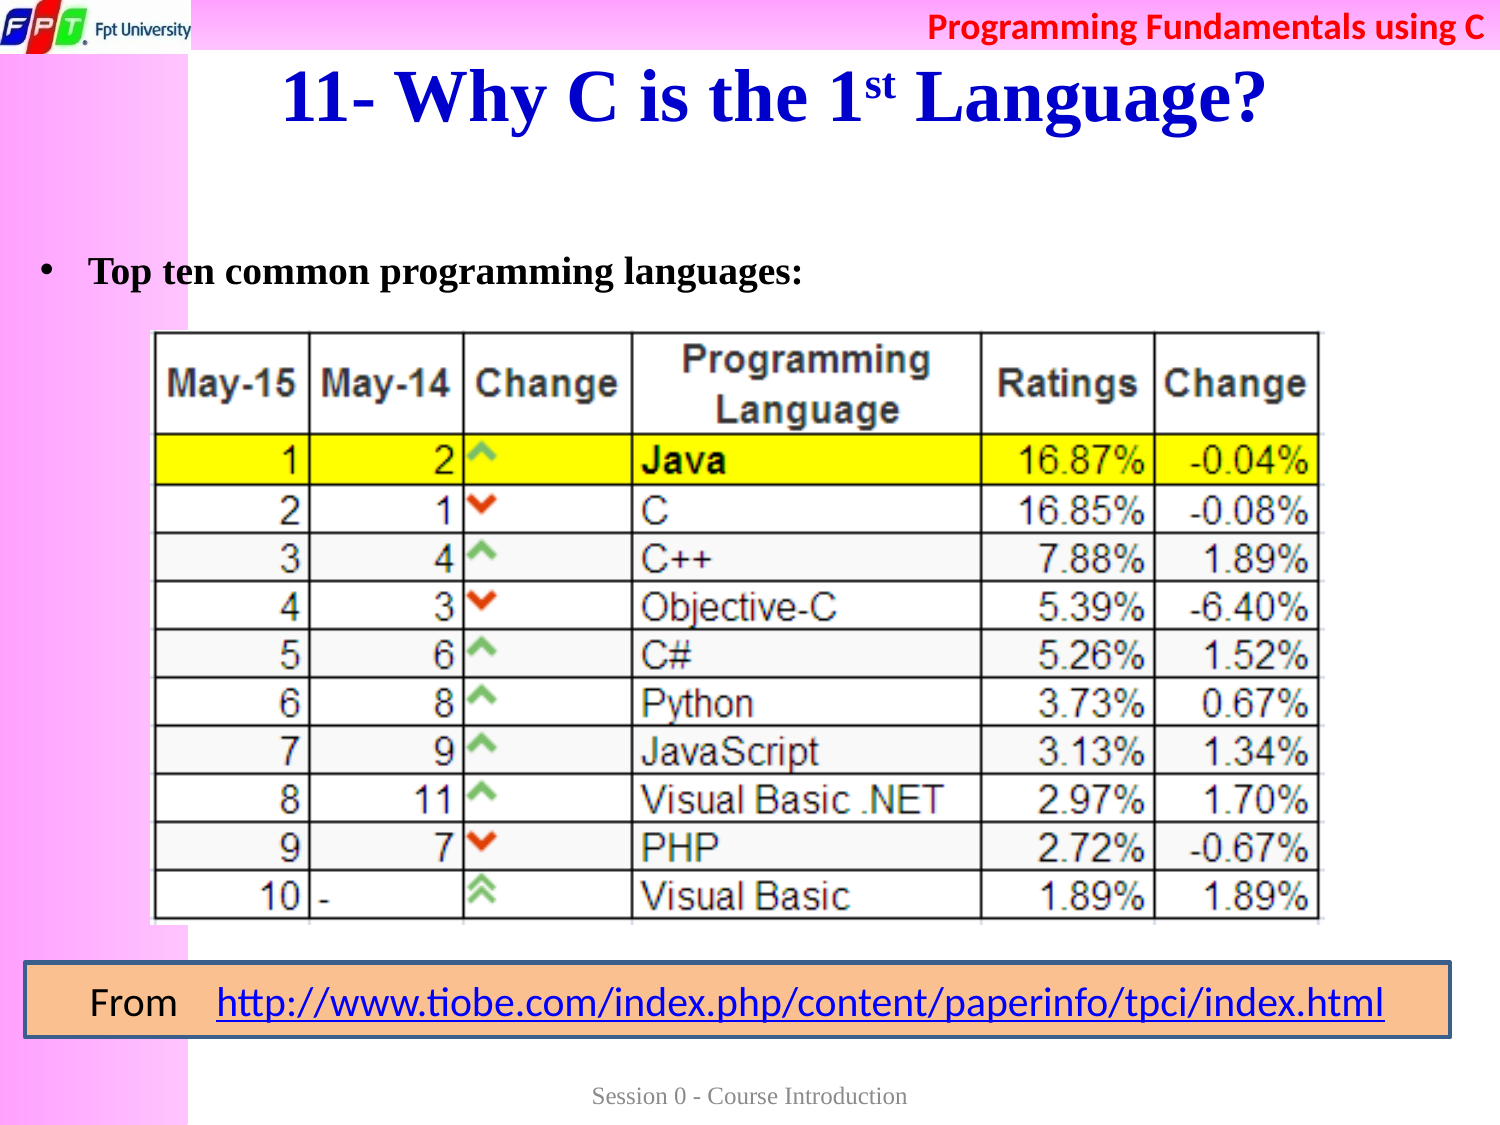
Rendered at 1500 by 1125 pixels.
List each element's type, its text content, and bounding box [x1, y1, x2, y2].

text_box From http://www.tiobe.com/index.php/content/paperinfo/tpci/index.html [23, 960, 1452, 1039]
footer Session 0 - Course Introduction [512, 1074, 988, 1116]
list Top ten common programming languages: [24, 237, 1475, 300]
picture [0, 0, 191, 54]
picture [149, 330, 1326, 926]
title 11- Why C is the 1st Language? [125, 45, 1425, 138]
